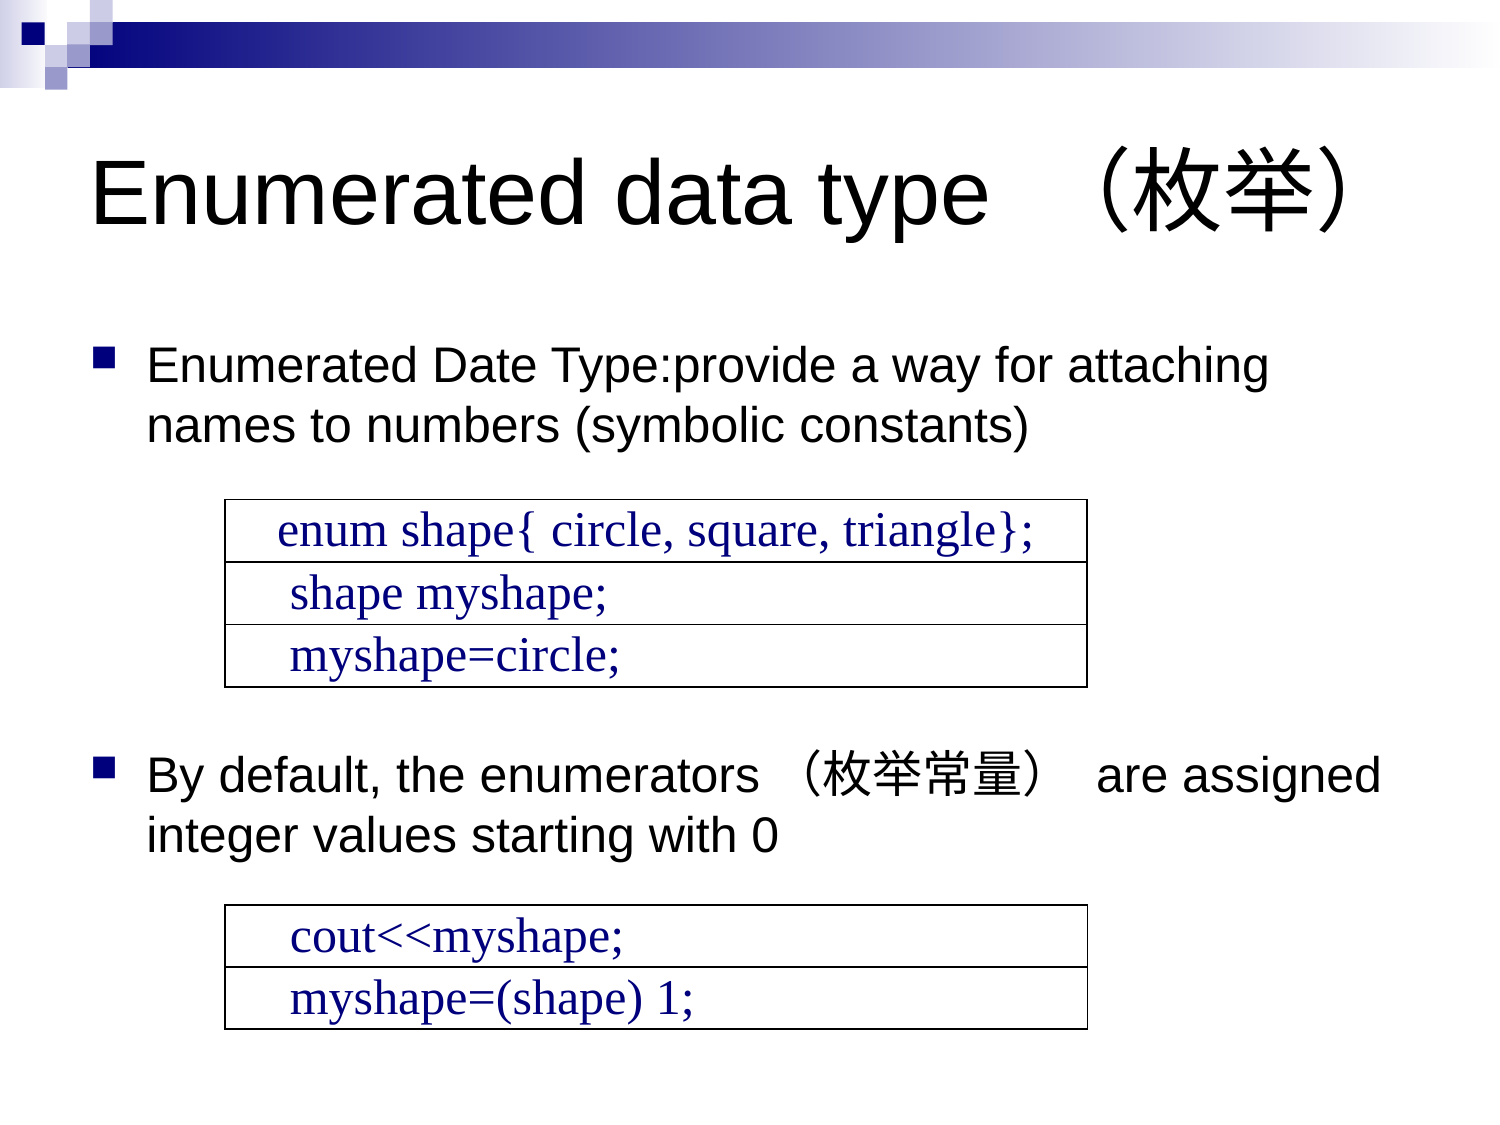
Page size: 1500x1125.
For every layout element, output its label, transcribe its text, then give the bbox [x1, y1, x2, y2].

text_box myshape=(shape) 1; [225, 966, 1088, 1030]
text_box myshape=circle; [224, 624, 1088, 687]
text_box Enumerated data type （枚举） [74, 74, 1425, 300]
text_box enum shape{ circle, square, triangle}; [224, 499, 1088, 562]
list Enumerated Date Type:provide a way for attaching names to numbers (symbolic constants) By default, the enumerators（枚举常量） are assigned integer values starting with 0 [74, 324, 1426, 876]
text_box cout<<myshape; [225, 905, 1088, 966]
text_box shape myshape; [224, 561, 1087, 624]
